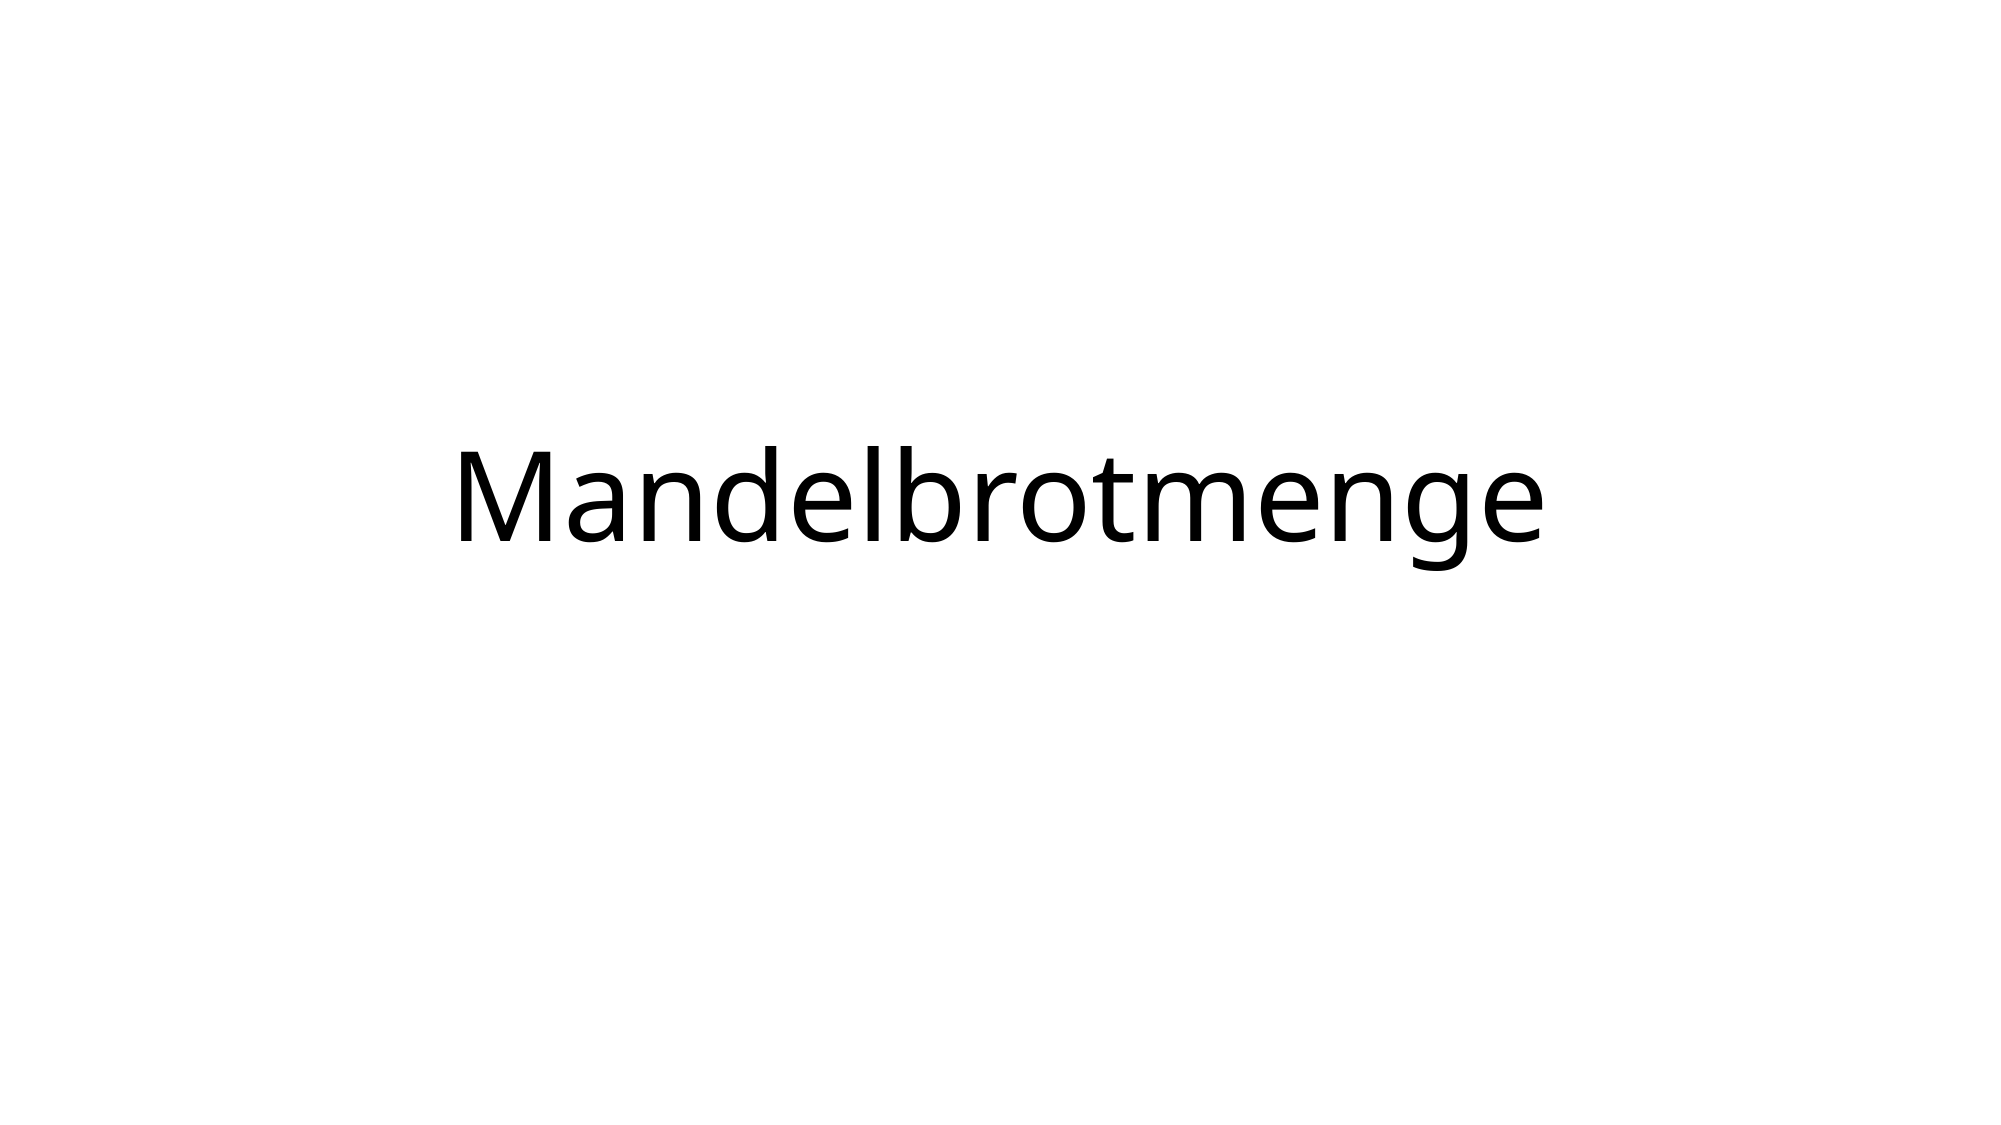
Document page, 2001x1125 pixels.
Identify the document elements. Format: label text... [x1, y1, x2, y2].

title Mandelbrotmenge [249, 184, 1750, 576]
